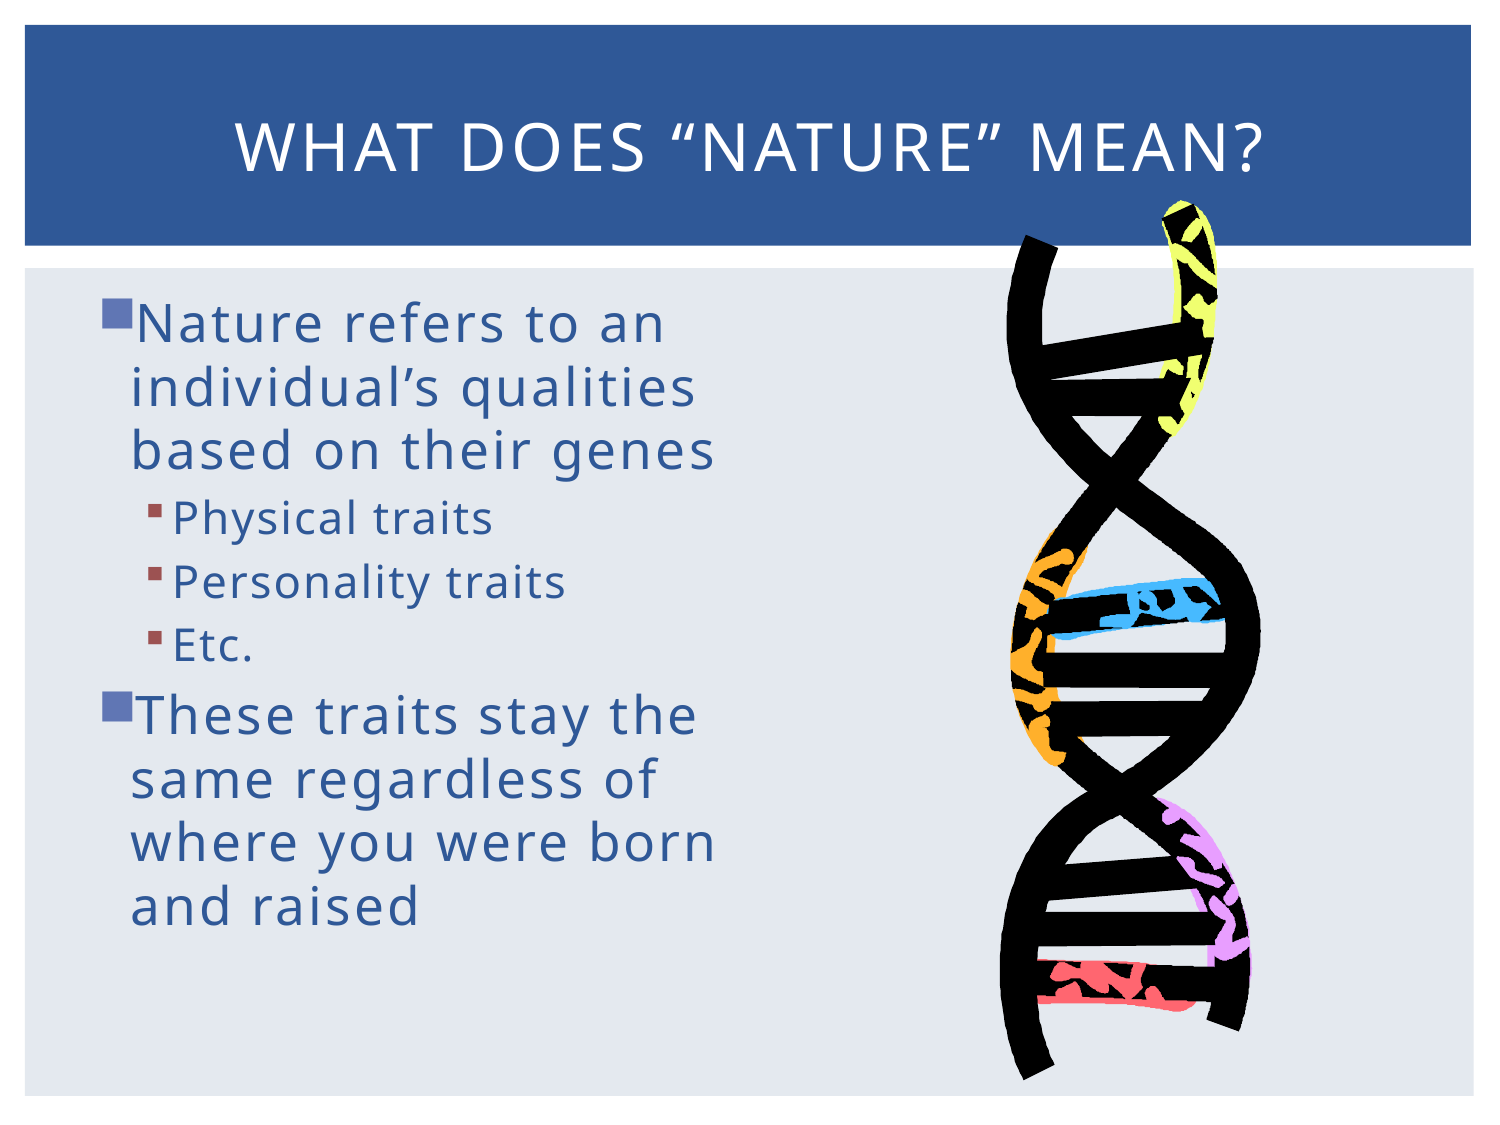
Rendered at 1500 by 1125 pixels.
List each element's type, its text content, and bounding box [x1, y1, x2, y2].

list Nature refers to an individual’s qualities based on their genes Physical traits Personality traits Etc. These traits stay the same regardless of where you were born and raised [75, 281, 738, 1005]
picture [999, 199, 1262, 1081]
title What does “Nature” Mean? [62, 58, 1438, 232]
